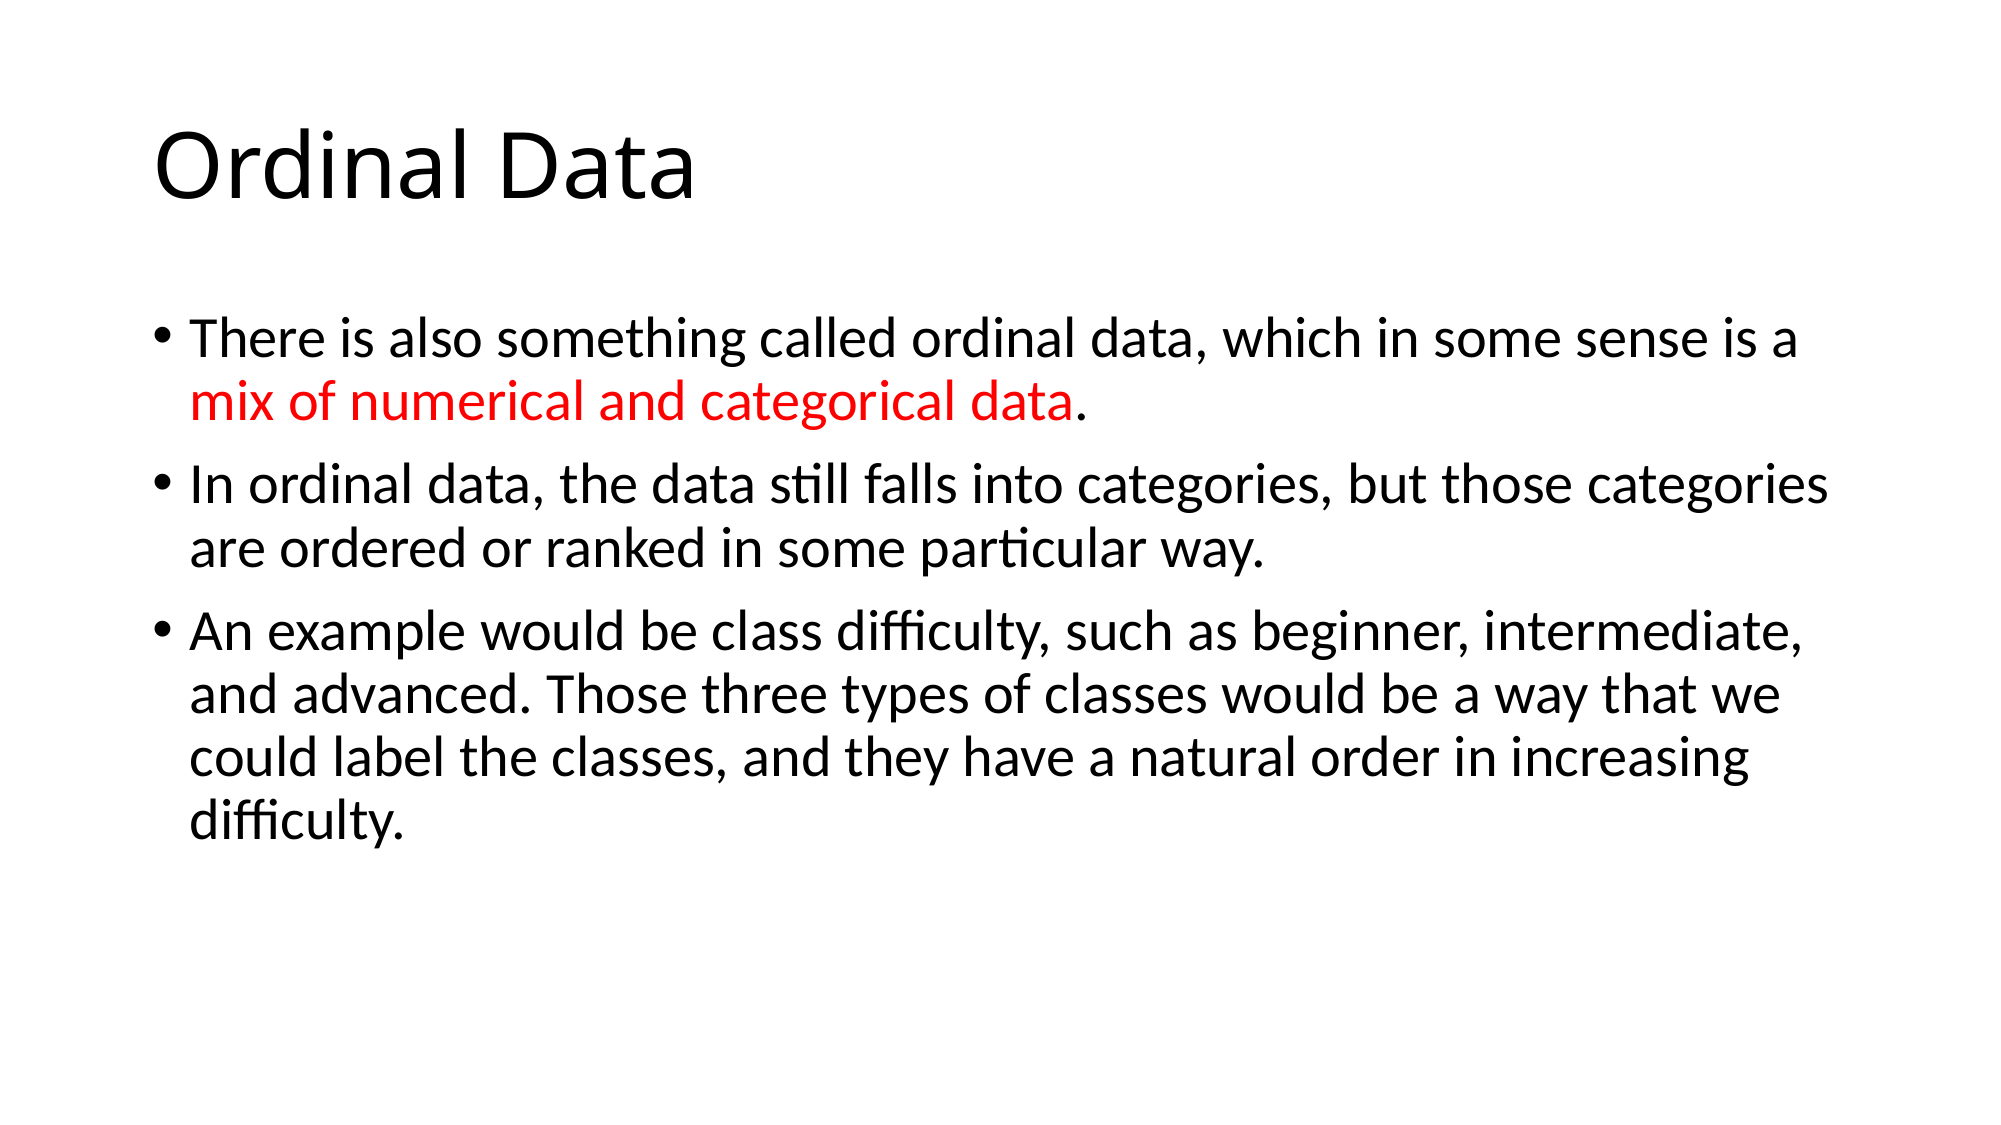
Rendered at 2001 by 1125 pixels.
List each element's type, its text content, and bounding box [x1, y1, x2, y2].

list There is also something called ordinal data, which in some sense is a mix of numerical and categorical data. In ordinal data, the data still falls into categories, but those categories are ordered or ranked in some particular way. An example would be class difficulty, such as beginner, intermediate, and advanced. Those three types of classes would be a way that we could label the classes, and they have a natural order in increasing difficulty. [137, 299, 1863, 1014]
title Ordinal Data [137, 59, 1863, 278]
